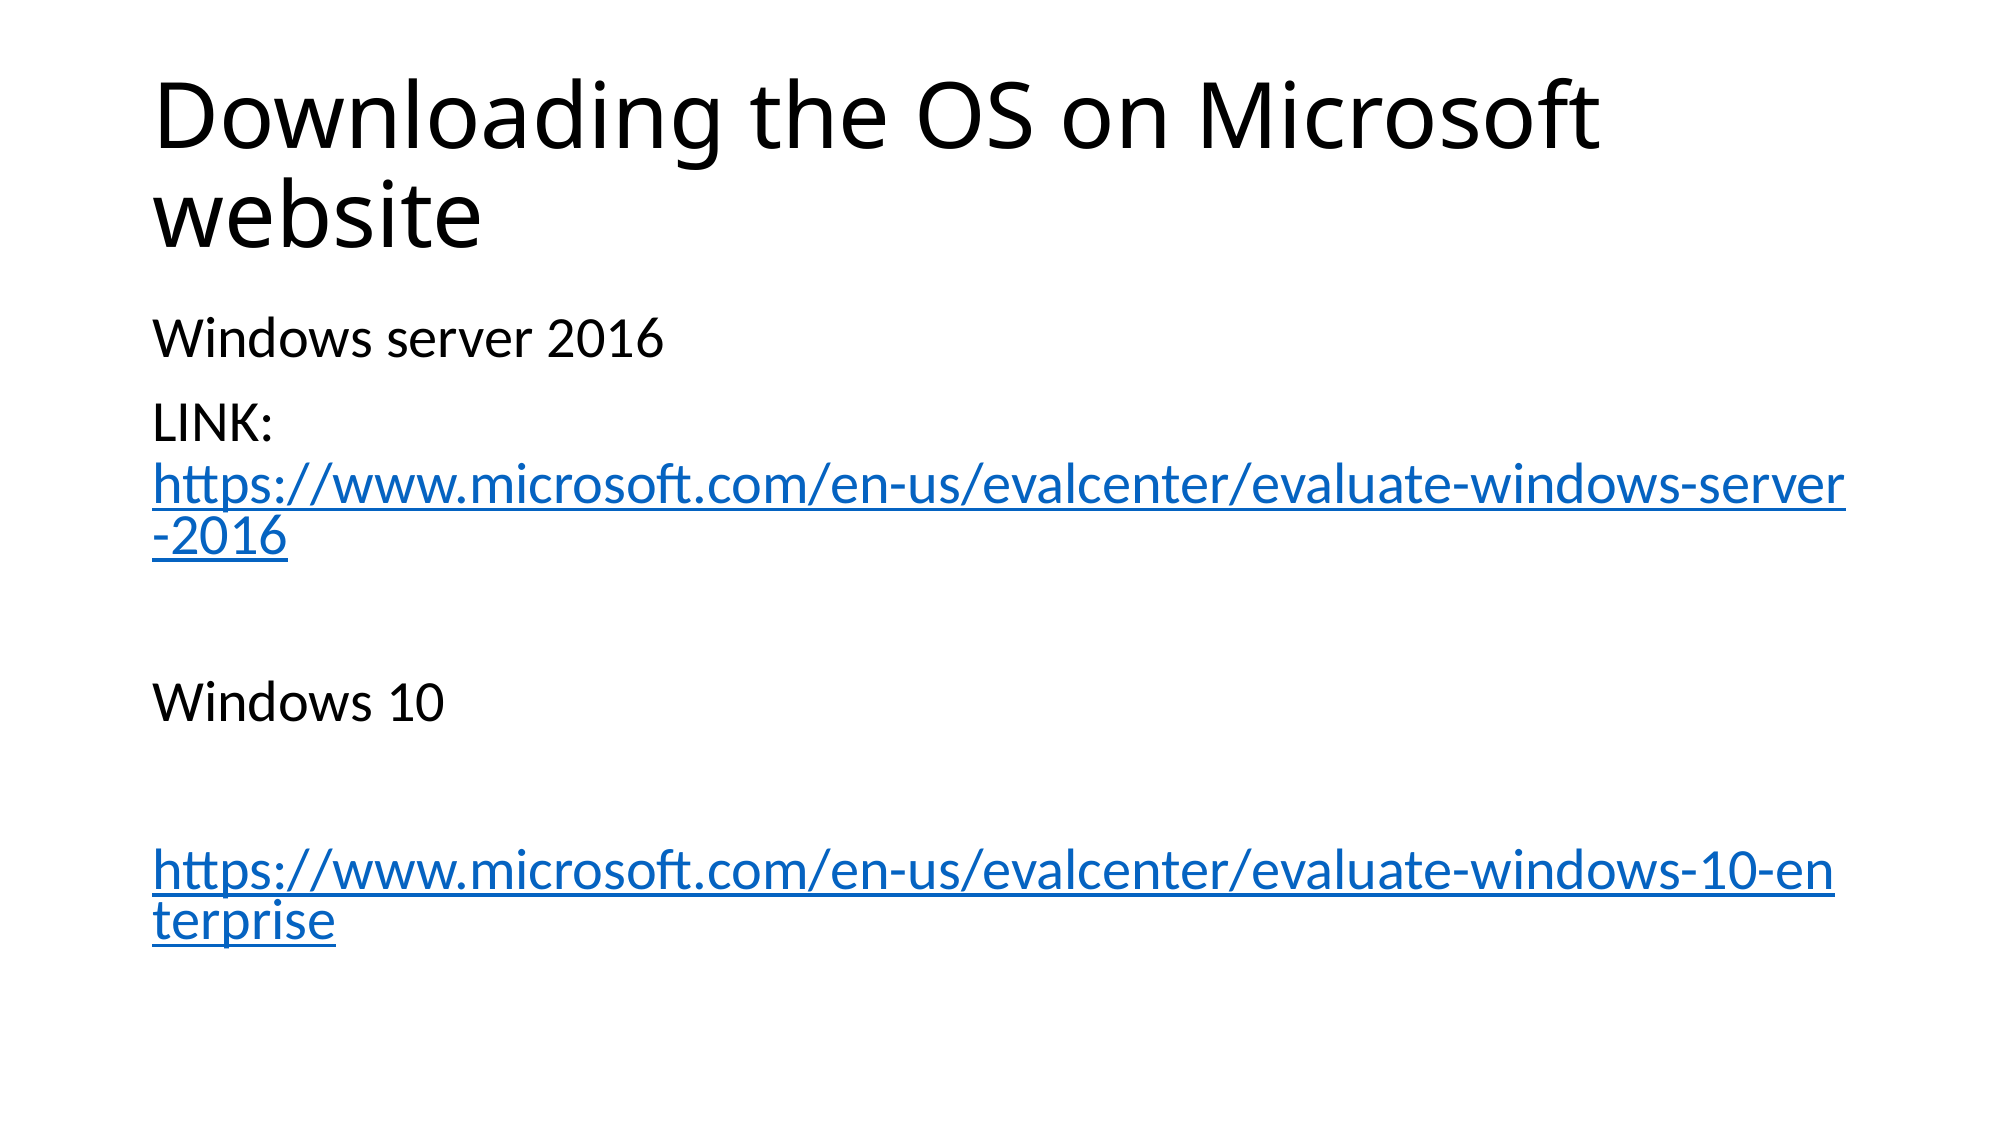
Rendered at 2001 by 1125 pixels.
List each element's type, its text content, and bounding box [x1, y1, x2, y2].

list Windows server 2016 LINK: https://www.microsoft.com/en-us/evalcenter/evaluate-windows-server-2016 Windows 10 https://www.microsoft.com/en-us/evalcenter/evaluate-windows-10-enterprise [137, 299, 1863, 1014]
title Downloading the OS on Microsoft website [137, 59, 1863, 278]
